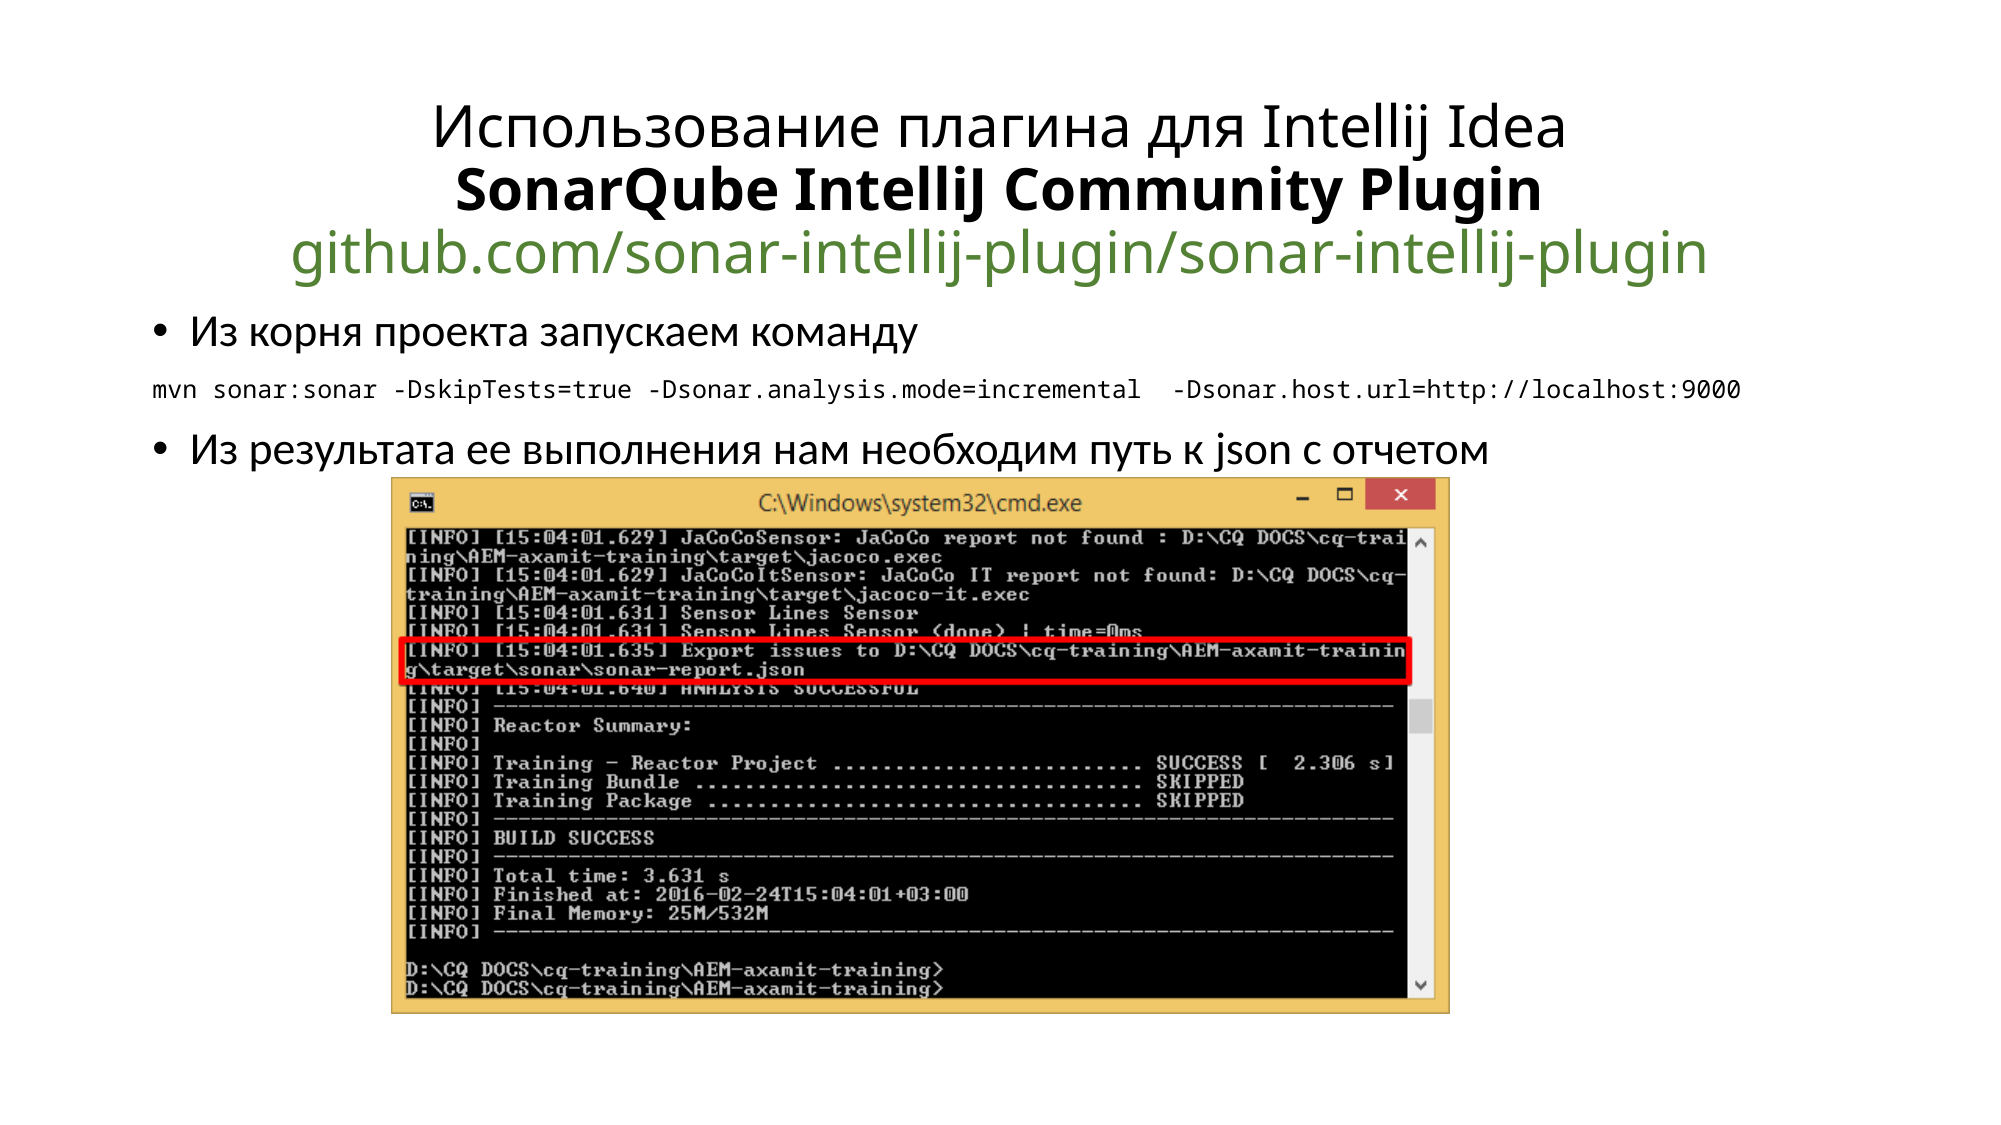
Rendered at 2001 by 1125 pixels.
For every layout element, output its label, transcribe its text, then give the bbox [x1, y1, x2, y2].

title Использование плагина для Intellij Idea SonarQube IntelliJ Community Plugin github.com/sonar-intellij-plugin/sonar-intellij-plugin [137, 83, 1863, 299]
picture [391, 477, 1450, 1014]
list Из корня проекта запускаем команду mvn sonar:sonar -DskipTests=true -Dsonar.analysis.mode=incremental -Dsonar.host.url=http://localhost:9000 Из результата ее выполнения нам необходим путь к json с отчетом [137, 299, 1863, 1014]
